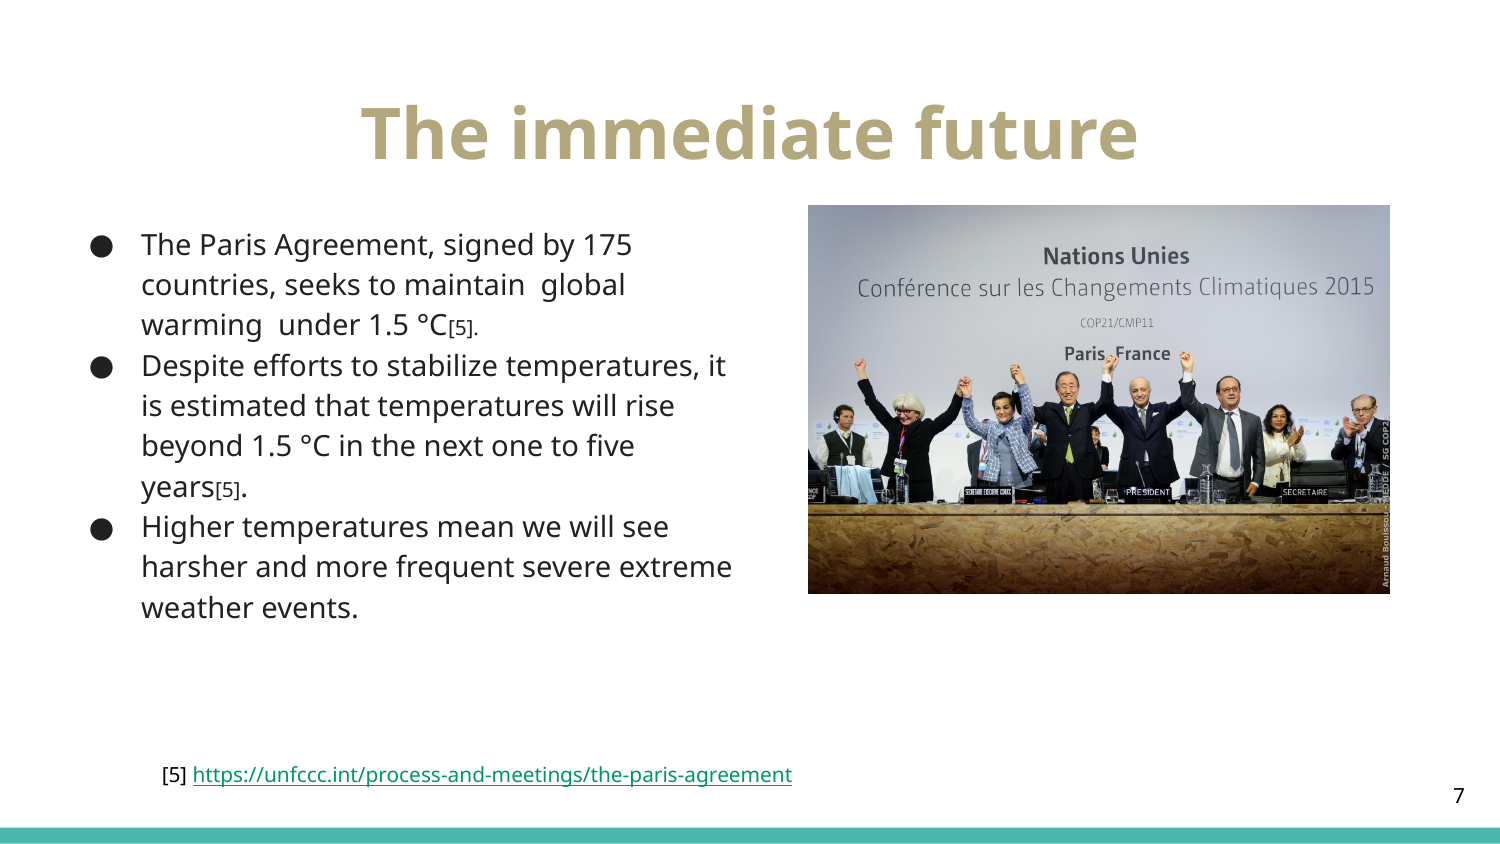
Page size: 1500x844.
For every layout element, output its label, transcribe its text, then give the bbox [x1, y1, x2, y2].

text_box [365, 91, 1500, 157]
text_box [5] https://unfccc.int/process-and-meetings/the-paris-agreement [146, 747, 1291, 844]
picture [807, 205, 1391, 594]
slide_number ‹#› [1389, 764, 1480, 830]
title The immediate future [51, 72, 1449, 189]
list The Paris Agreement, signed by 175 countries, seeks to maintain global warming under 1.5 °C[5]. Despite efforts to stabilize temperatures, it is estimated that temperatures will rise beyond 1.5 °C in the next one to five years[5]. Higher temperatures mean we will see harsher and more frequent severe extreme weather events. [51, 205, 750, 799]
